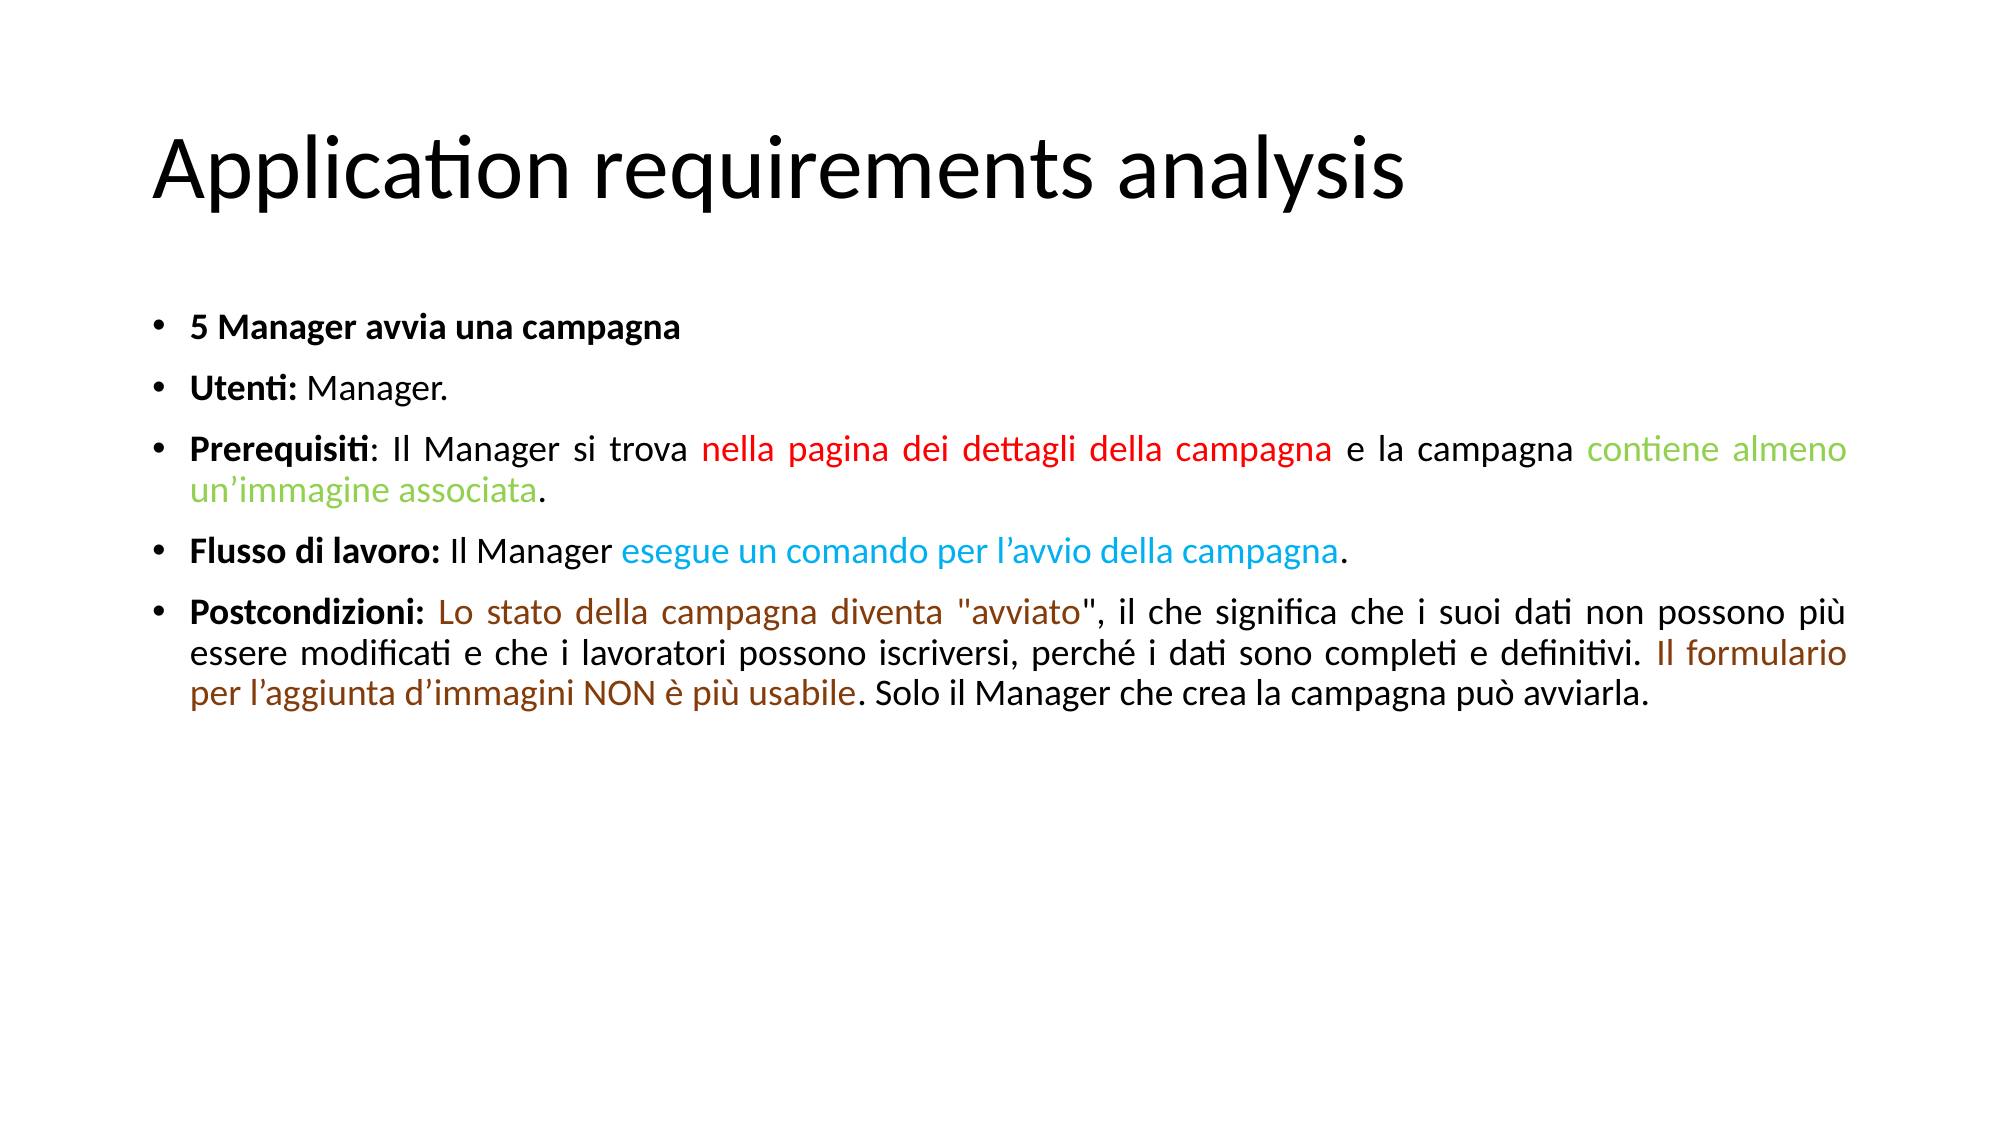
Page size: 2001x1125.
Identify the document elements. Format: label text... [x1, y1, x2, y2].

title Application requirements analysis [137, 59, 1863, 278]
list 5 Manager avvia una campagna Utenti: Manager. Prerequisiti: Il Manager si trova nella pagina dei dettagli della campagna e la campagna contiene almeno un’immagine associata. Flusso di lavoro: Il Manager esegue un comando per l’avvio della campagna. Postcondizioni: Lo stato della campagna diventa "avviato", il che significa che i suoi dati non possono più essere modificati e che i lavoratori possono iscriversi, perché i dati sono completi e definitivi. Il formulario per l’aggiunta d’immagini NON è più usabile. Solo il Manager che crea la campagna può avviarla. [137, 299, 1863, 1014]
